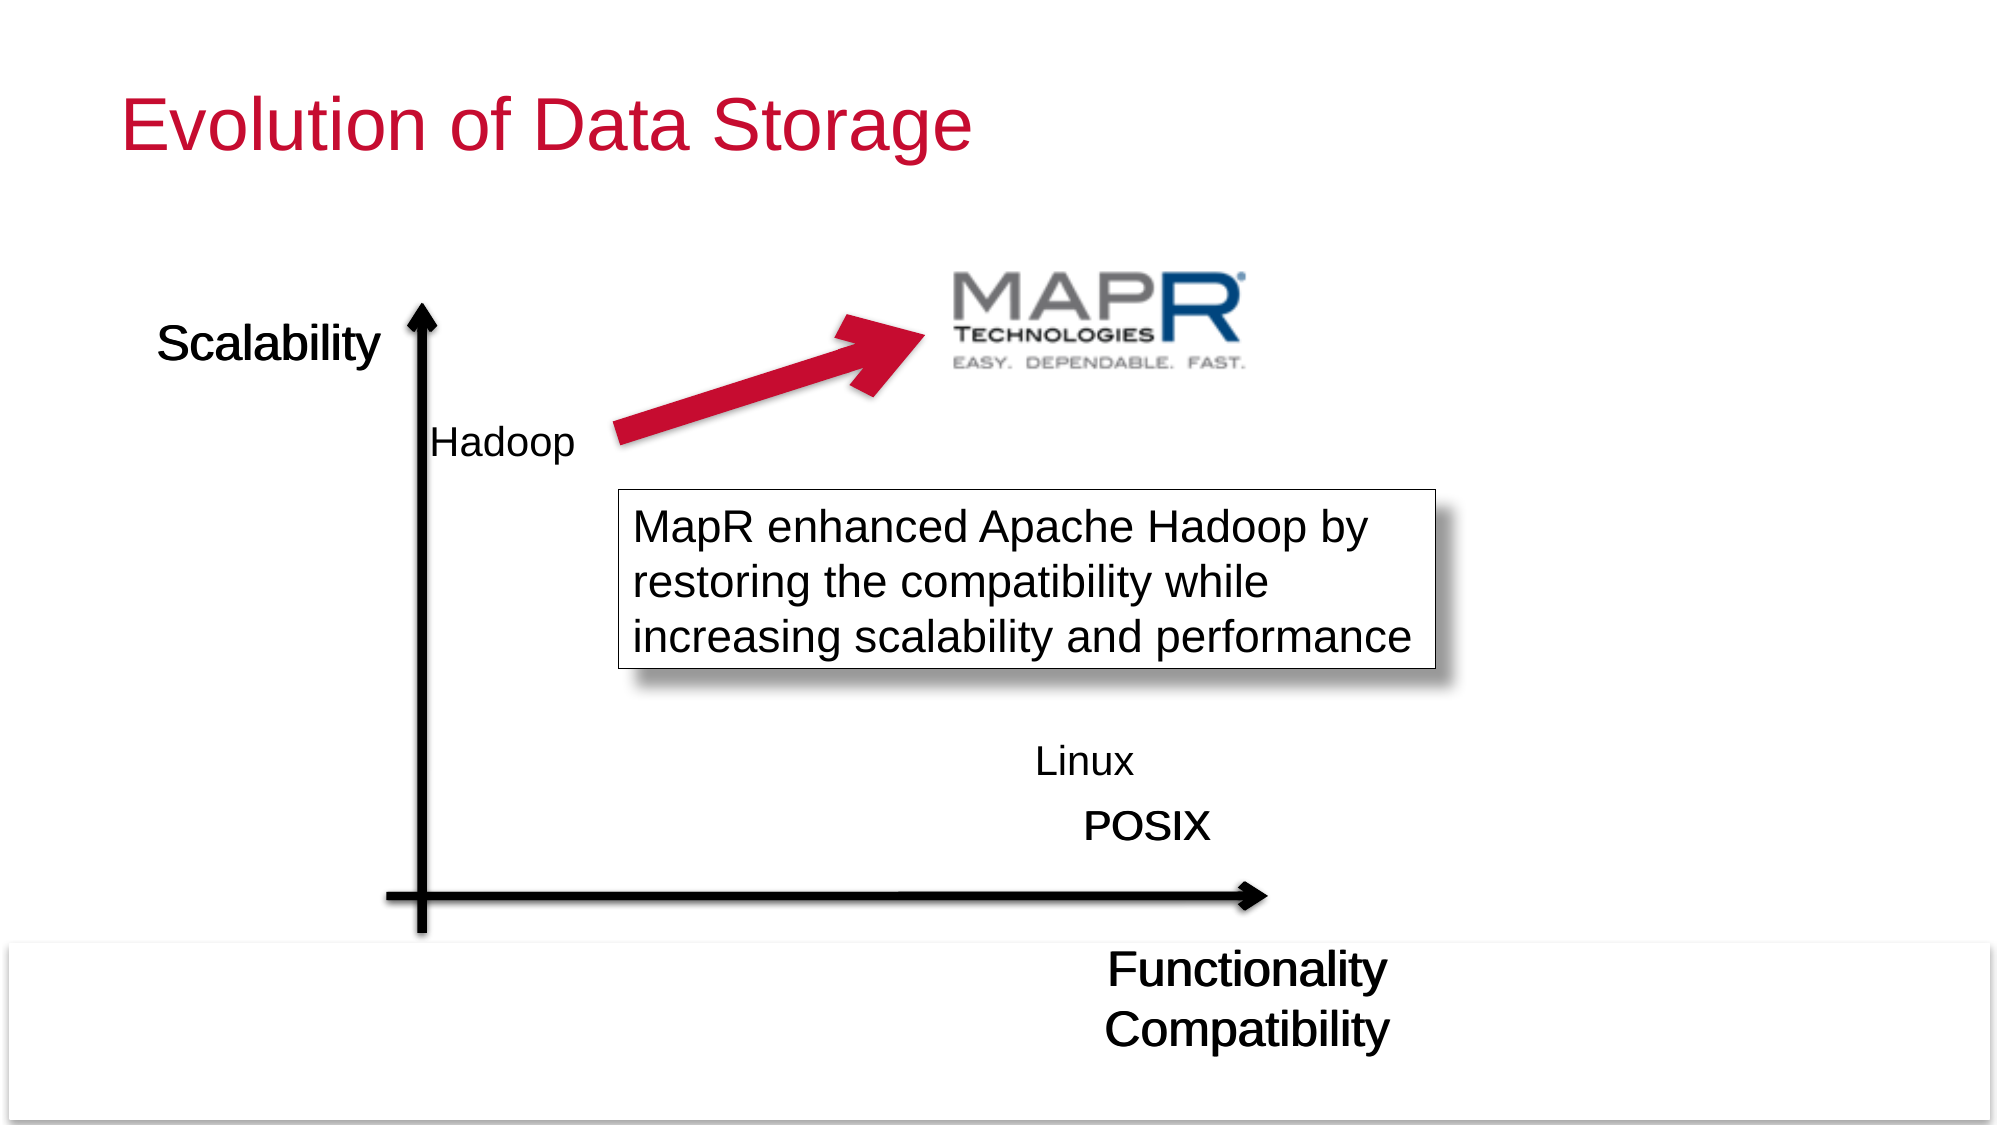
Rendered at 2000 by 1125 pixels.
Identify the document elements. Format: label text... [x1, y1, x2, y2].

title Evolution of Data Storage [99, 45, 1900, 197]
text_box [149, 251, 1436, 1066]
